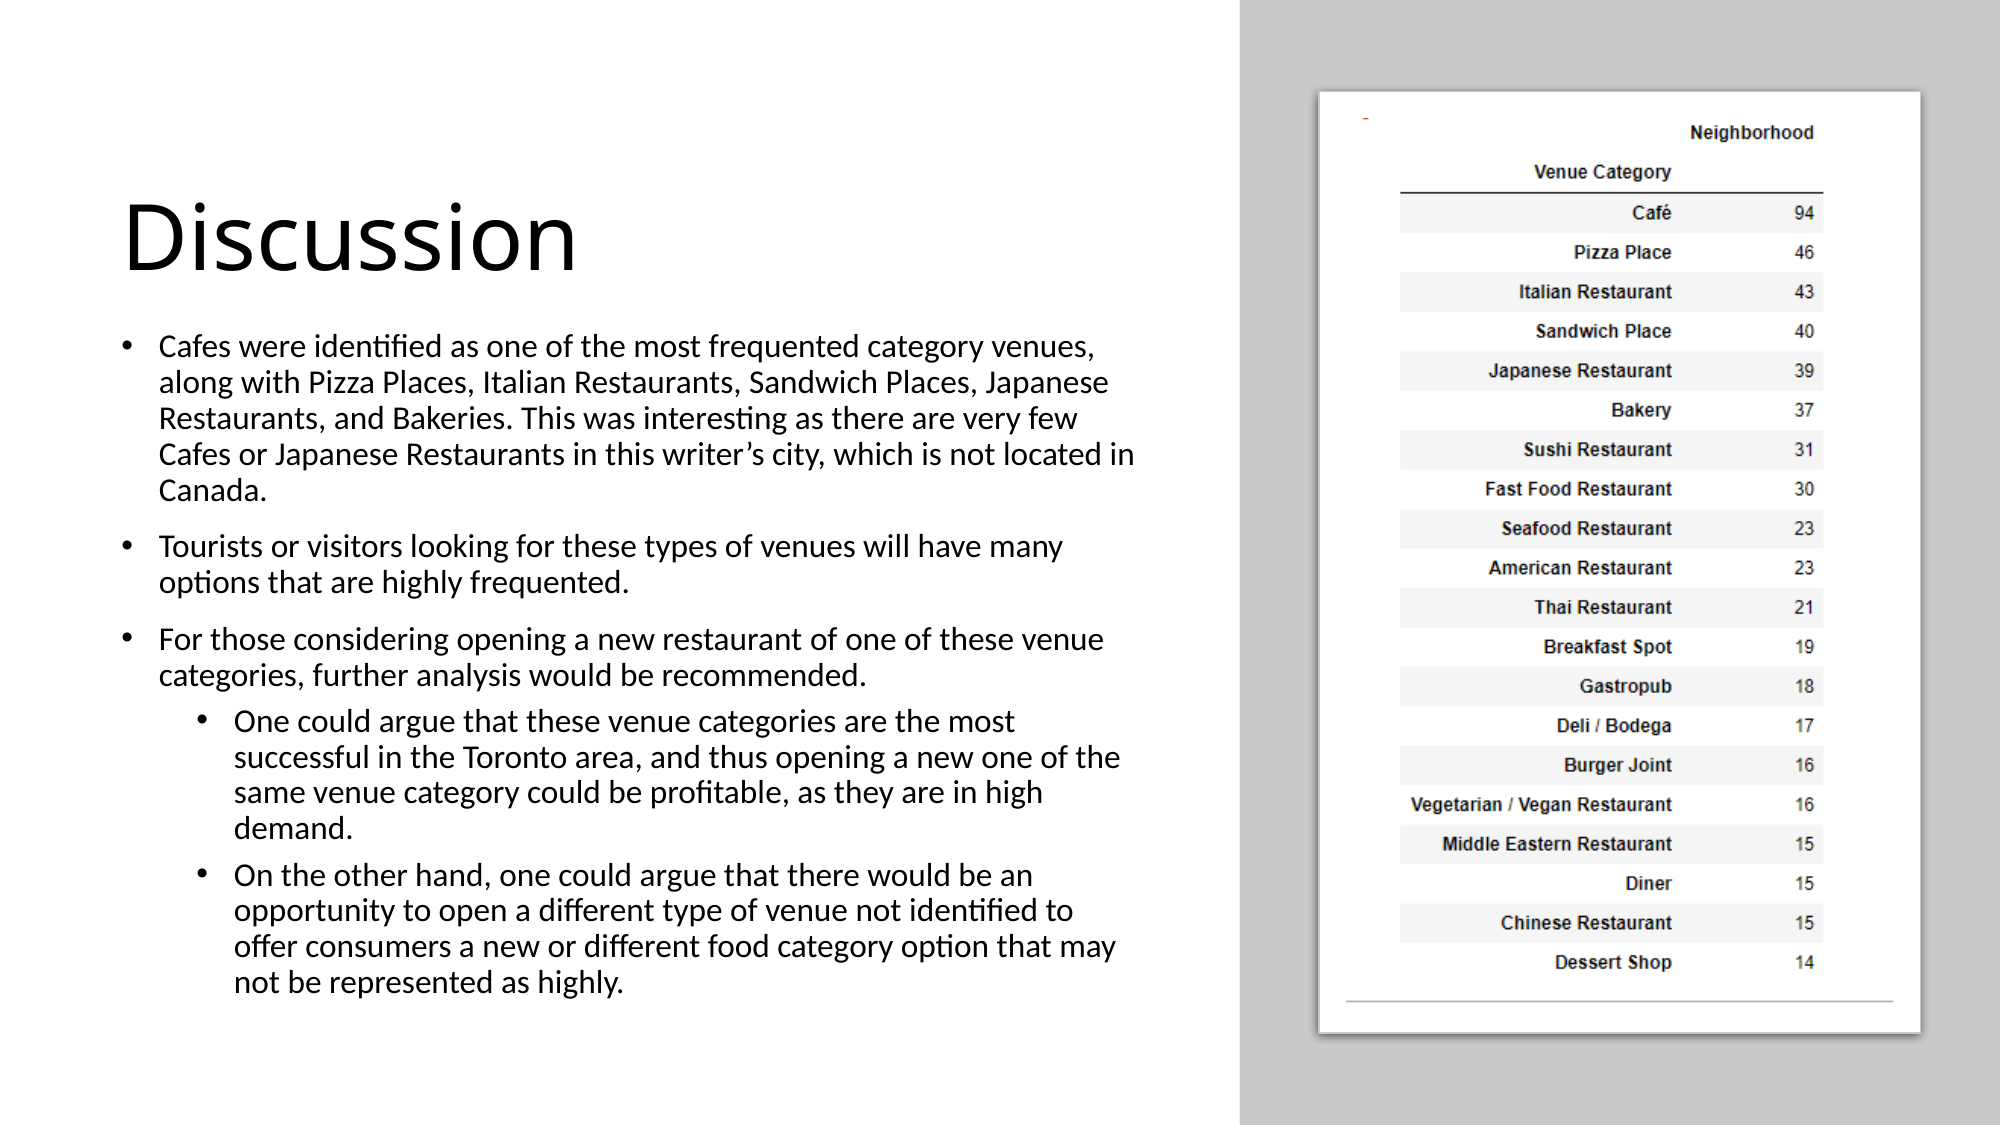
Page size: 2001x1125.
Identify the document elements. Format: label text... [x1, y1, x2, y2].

list Cafes were identified as one of the most frequented category venues, along with Pizza Places, Italian Restaurants, Sandwich Places, Japanese Restaurants, and Bakeries. This was interesting as there are very few Cafes or Japanese Restaurants in this writer’s city, which is not located in Canada. Tourists or visitors looking for these types of venues will have many options that are highly frequented. For those considering opening a new restaurant of one of these venue categories, further analysis would be recommended. One could argue that these venue categories are the most successful in the Toronto area, and thus opening a new one of the same venue category could be profitable, as they are in high demand. On the other hand, one could argue that there would be an opportunity to open a different type of venue not identified to offer consumers a new or different food category option that may not be represented as highly. [106, 321, 1161, 1021]
title Discussion [106, 103, 1161, 321]
text_box [1238, 0, 2000, 1125]
picture [1346, 118, 1894, 1007]
text_box [1318, 91, 1922, 1034]
text_box [0, 0, 1238, 1125]
